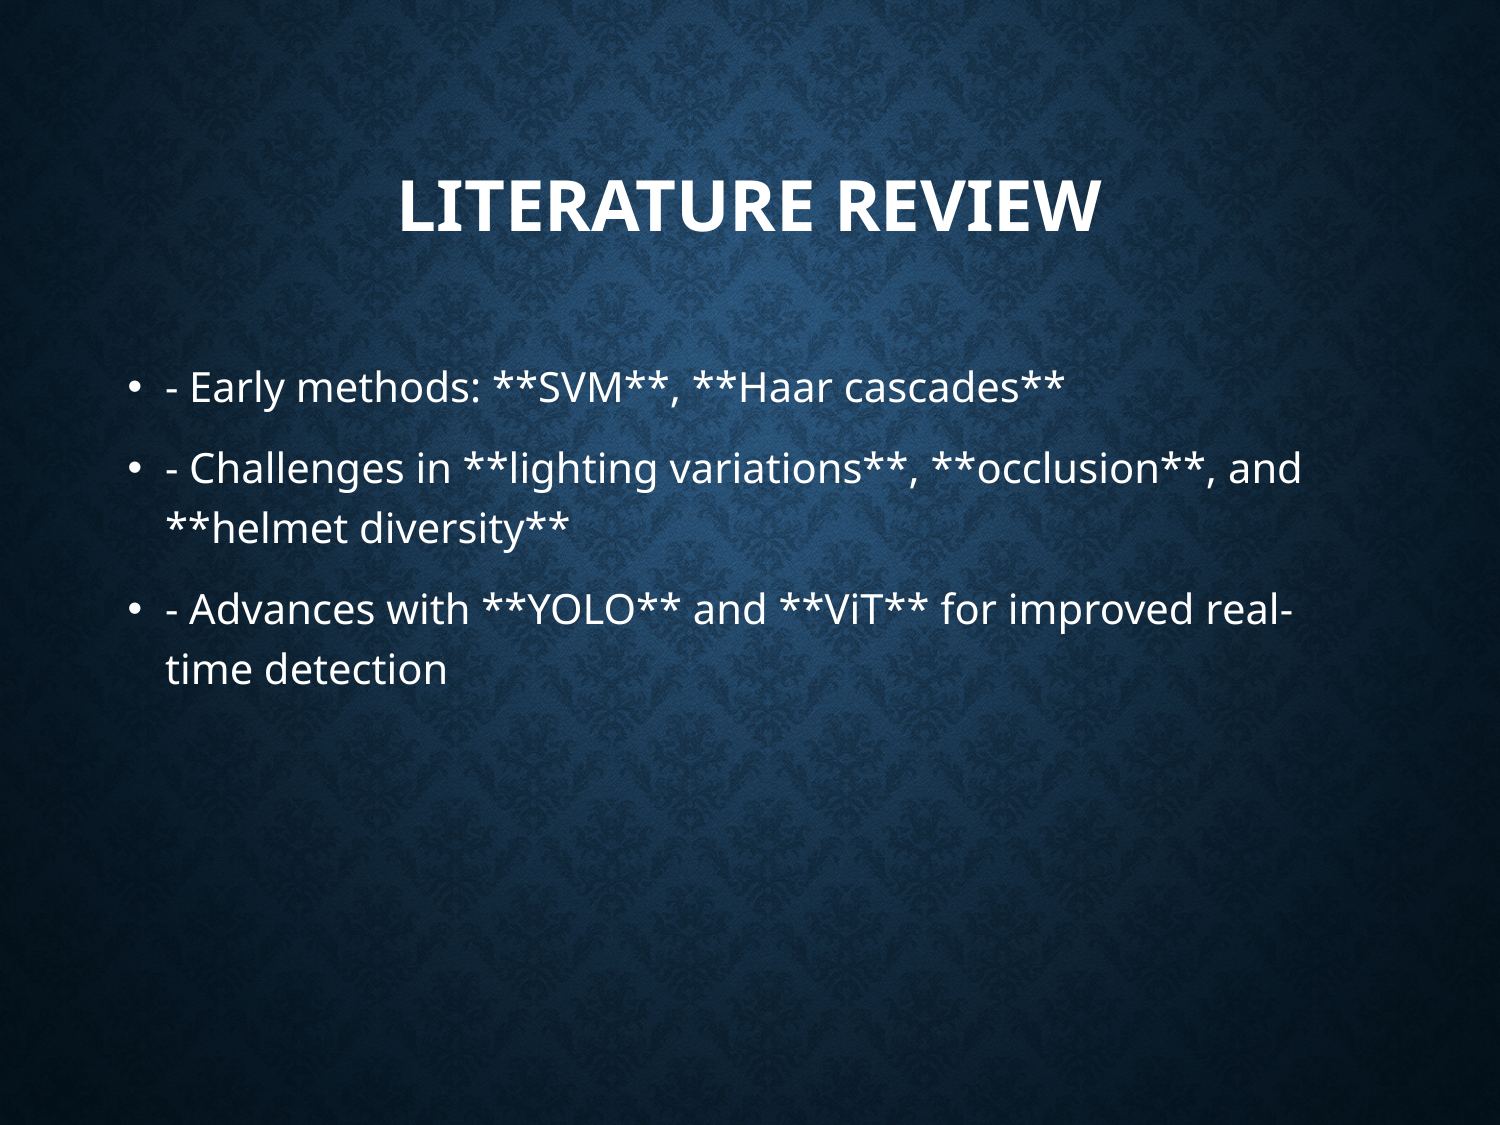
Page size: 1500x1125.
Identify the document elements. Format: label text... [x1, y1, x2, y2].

title Literature Review [112, 99, 1387, 318]
list - Early methods: **SVM**, **Haar cascades** - Challenges in **lighting variations**, **occlusion**, and **helmet diversity** - Advances with **YOLO** and **ViT** for improved real-time detection [112, 343, 1387, 950]
